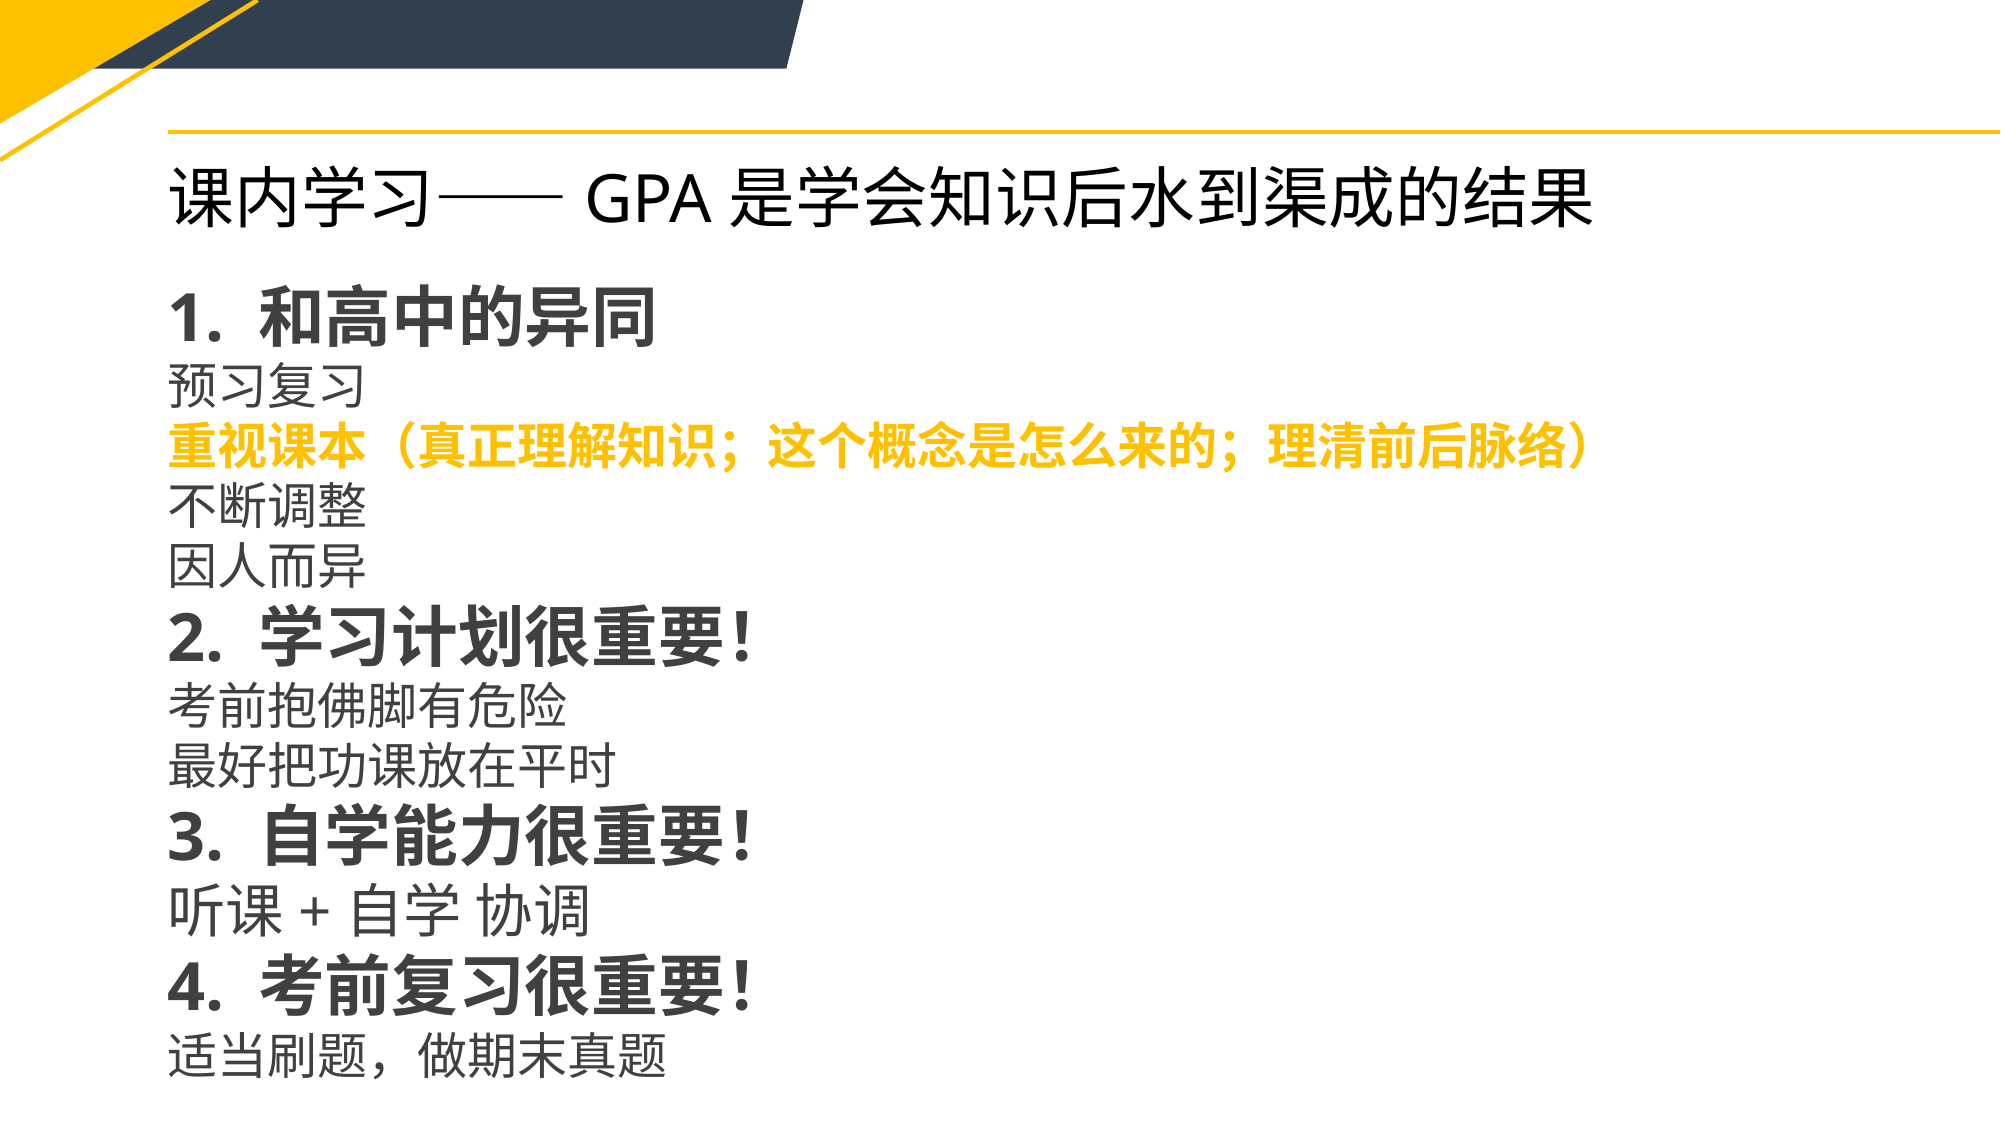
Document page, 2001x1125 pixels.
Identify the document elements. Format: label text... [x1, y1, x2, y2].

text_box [0, 0, 258, 161]
text_box [258, 0, 805, 70]
text_box 课内学习——GPA是学会知识后水到渠成的结果 [152, 148, 1935, 244]
text_box 1. 和高中的异同 预习复习 重视课本（真正理解知识；这个概念是怎么来的；理清前后脉络） 不断调整 因人而异 2. 学习计划很重要！ 考前抱佛脚有危险 最好把功课放在平时 3. 自学能力很重要！ 听课+自学 协调 4. 考前复习很重要！ 适当刷题，做期末真题 [152, 266, 1687, 1125]
